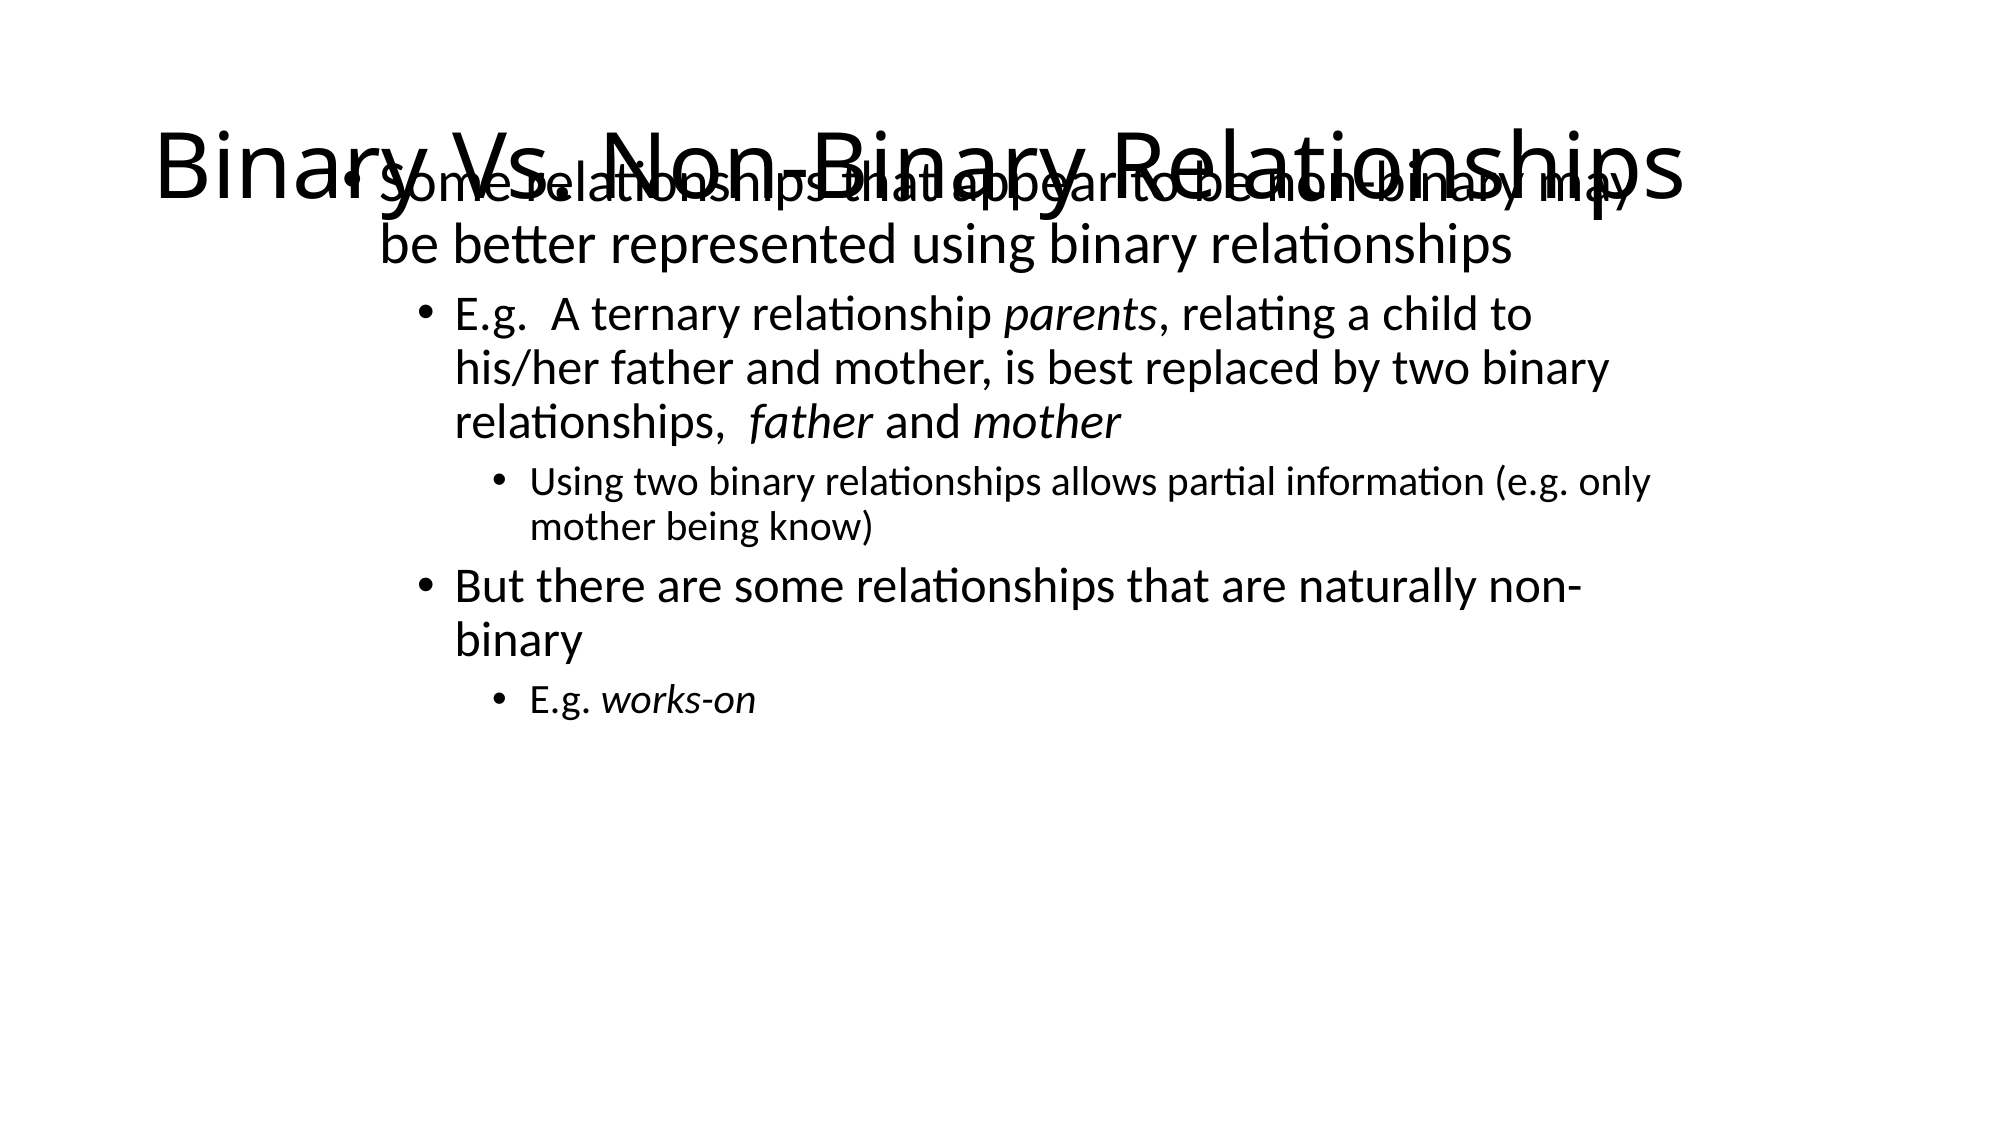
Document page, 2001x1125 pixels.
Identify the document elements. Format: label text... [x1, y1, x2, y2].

list Some relationships that appear to be non-binary may be better represented using binary relationships E.g. A ternary relationship parents, relating a child to his/her father and mother, is best replaced by two binary relationships, father and mother Using two binary relationships allows partial information (e.g. only mother being know) But there are some relationships that are naturally non-binary E.g. works-on [327, 143, 1673, 1077]
title Binary Vs. Non-Binary Relationships [137, 59, 1863, 278]
